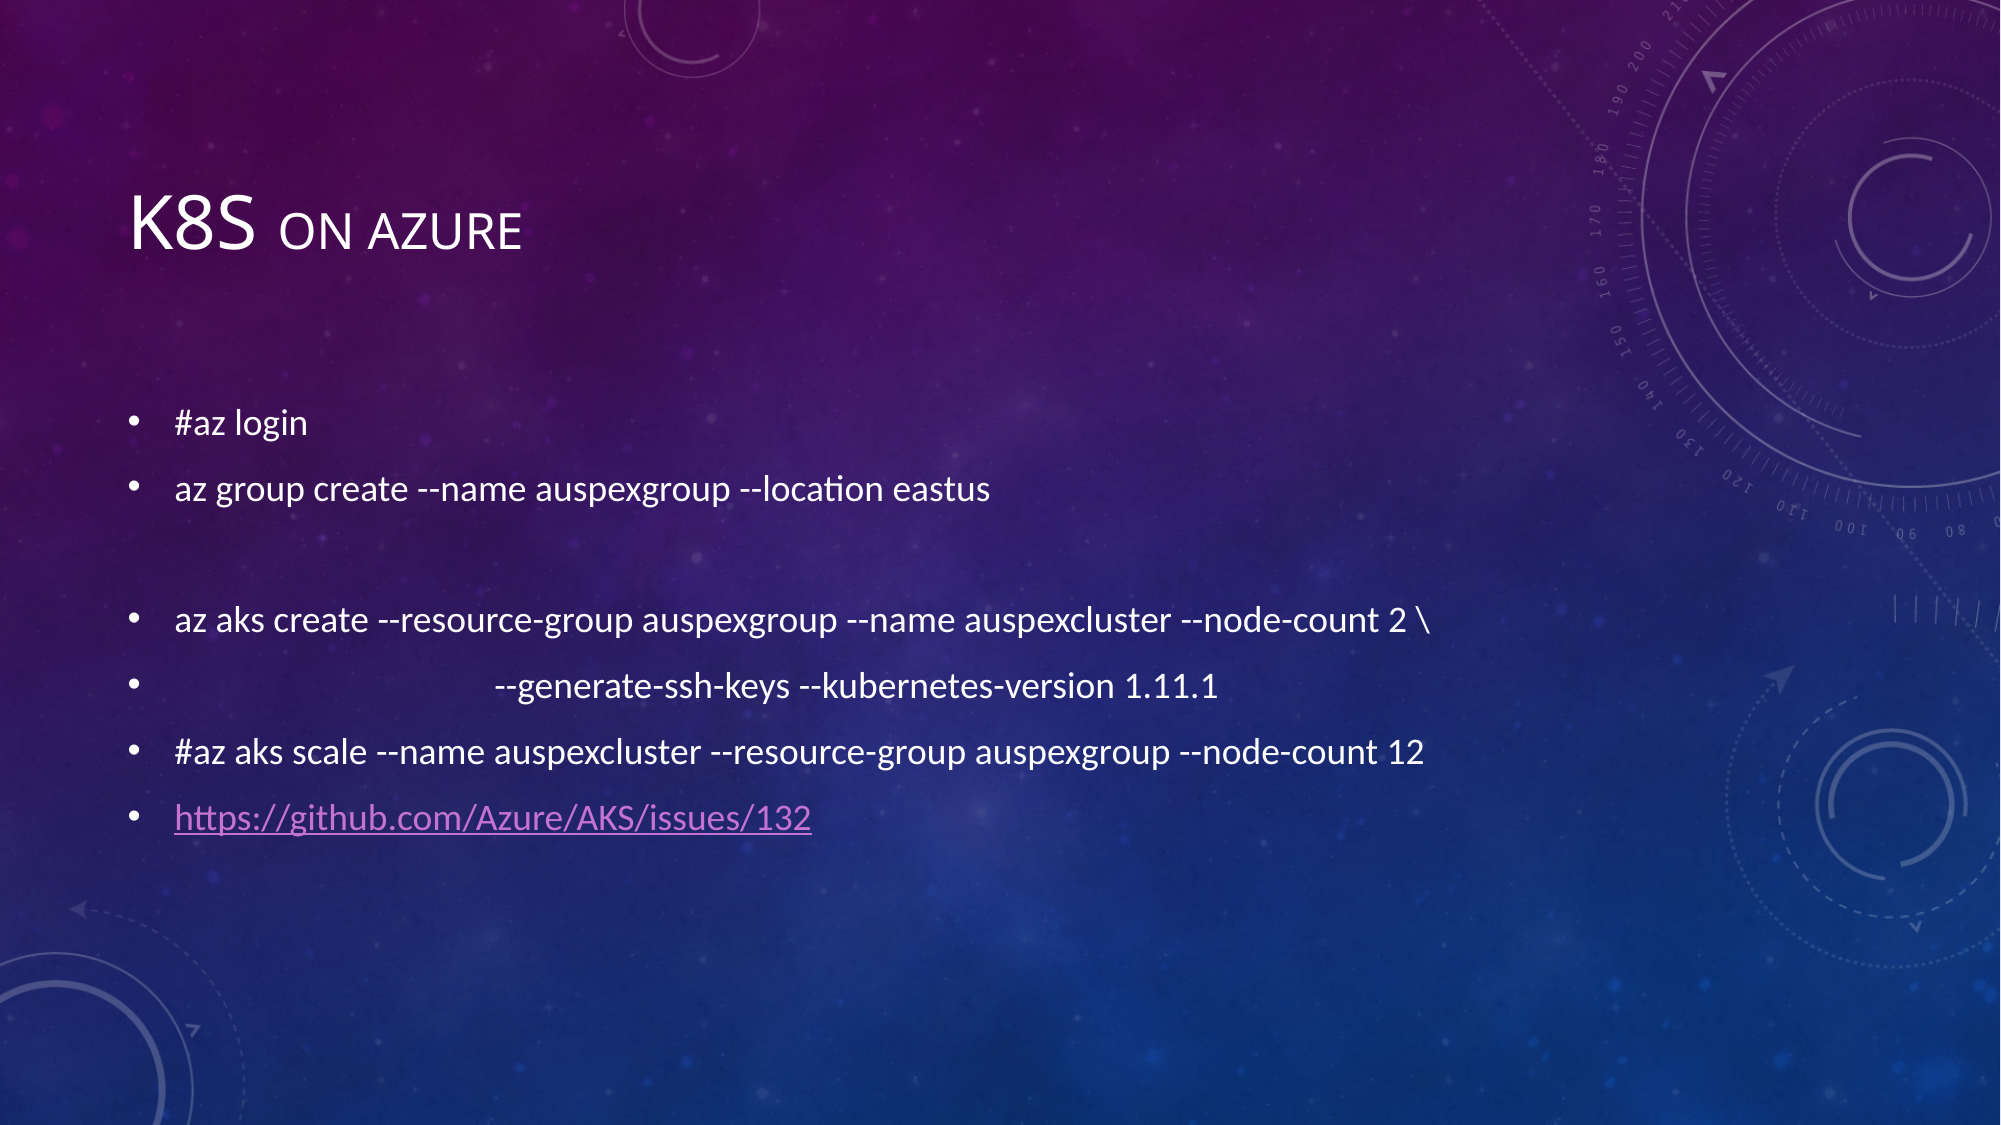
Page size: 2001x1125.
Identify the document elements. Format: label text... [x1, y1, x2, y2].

picture [0, 0, 2001, 1125]
title K8s on Azure [112, 99, 1775, 339]
list #az login az group create --name auspexgroup --location eastus az aks create --resource-group auspexgroup --name auspexcluster --node-count 2 \ --generate-ssh-keys --kubernetes-version 1.11.1 #az aks scale --name auspexcluster --resource-group auspexgroup --node-count 12 https://github.com/Azure/AKS/issues/132 [112, 351, 1775, 950]
